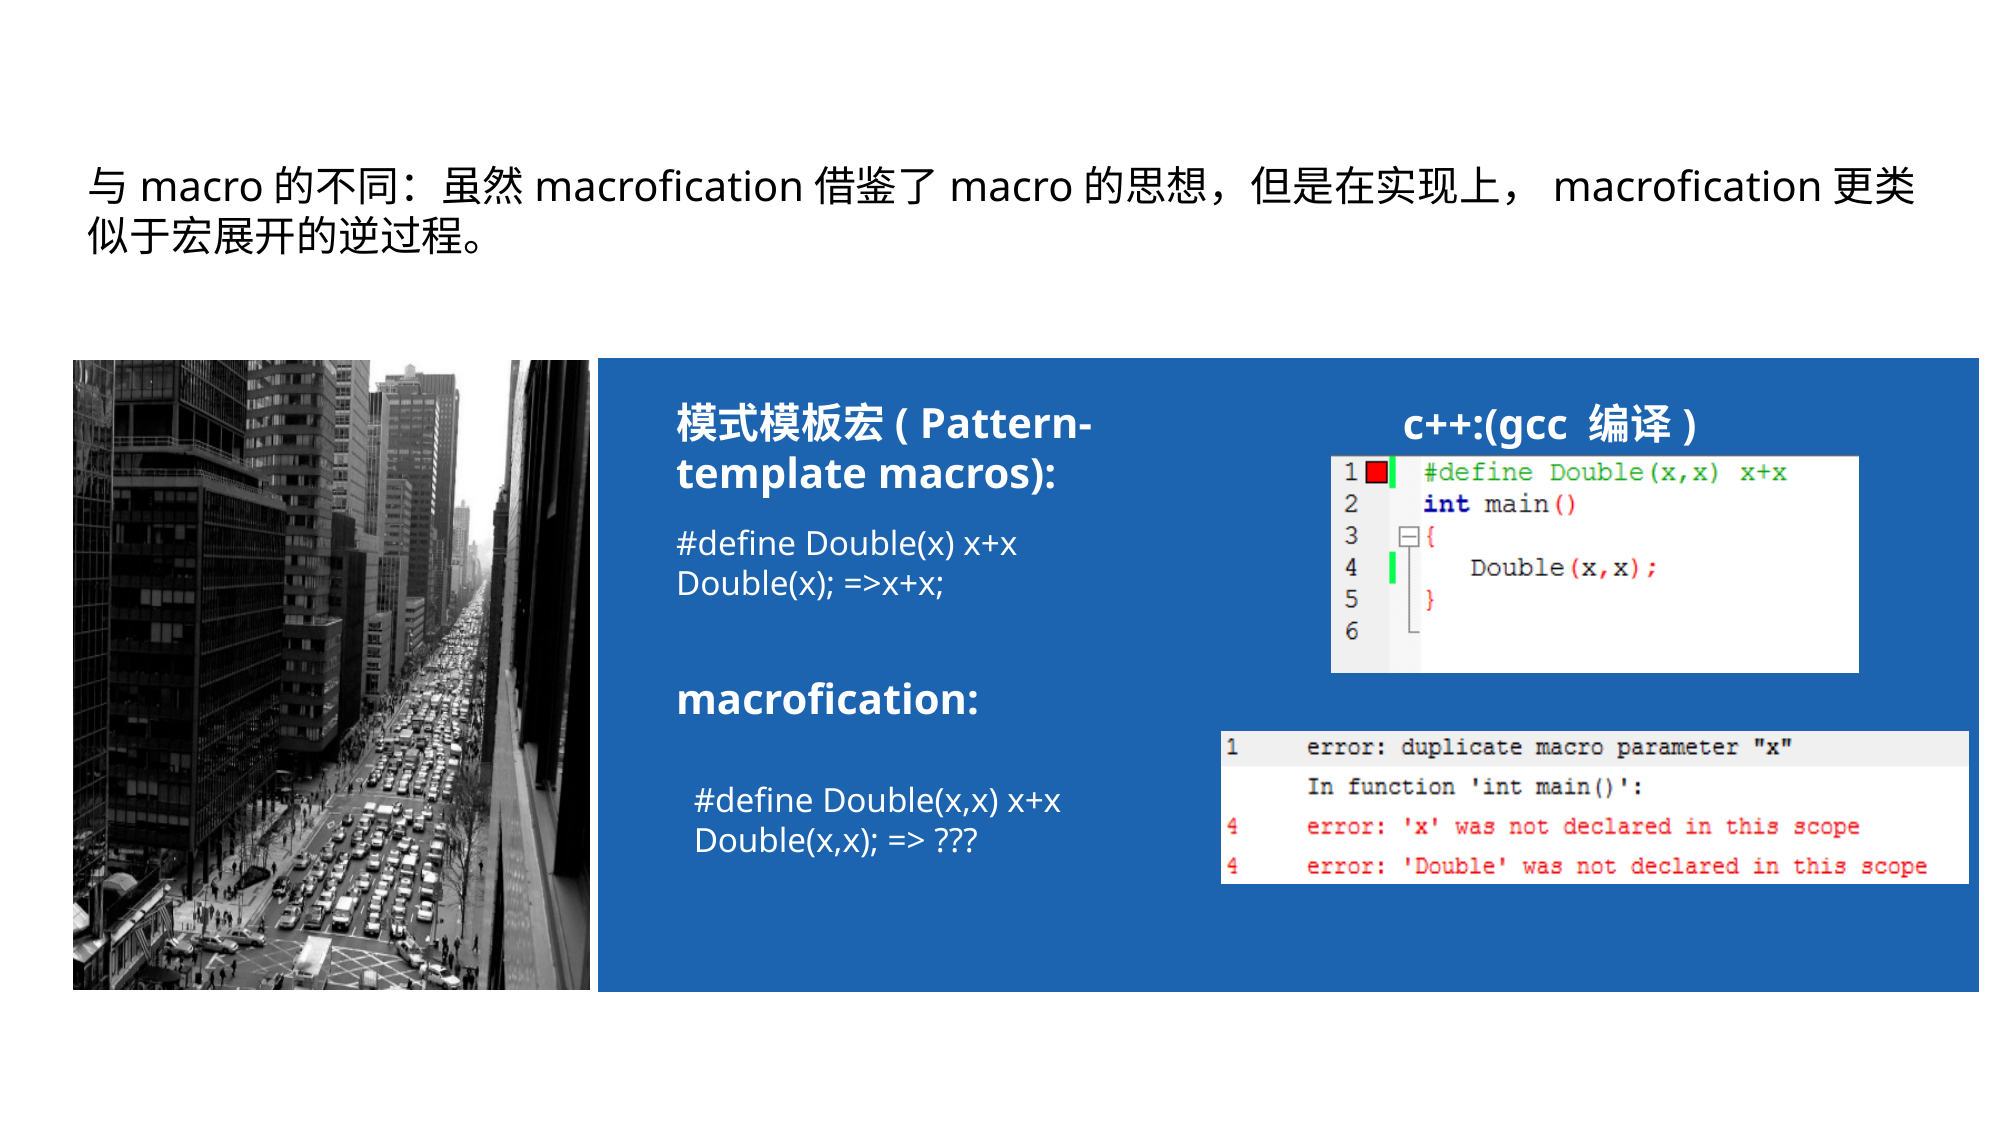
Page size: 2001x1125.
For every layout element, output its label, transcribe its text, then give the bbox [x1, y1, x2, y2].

picture [1331, 455, 1859, 673]
text_box c++:(gcc 编译) [1388, 389, 1859, 455]
text_box #define Double(x,x) x+x Double(x,x); => ??? [678, 771, 1221, 867]
text_box macrofication: [661, 666, 1132, 731]
picture [1221, 731, 1969, 884]
text_box #define Double(x) x+x Double(x); =>x+x; [661, 514, 1259, 650]
text_box [600, 359, 1978, 991]
text_box 模式模板宏( Pattern-template macros): [661, 389, 1294, 505]
text_box 与macro的不同：虽然macrofication借鉴了macro的思想，但是在实现上，macrofication更类似于宏展开的逆过程。 [73, 151, 1960, 267]
picture [73, 360, 590, 990]
